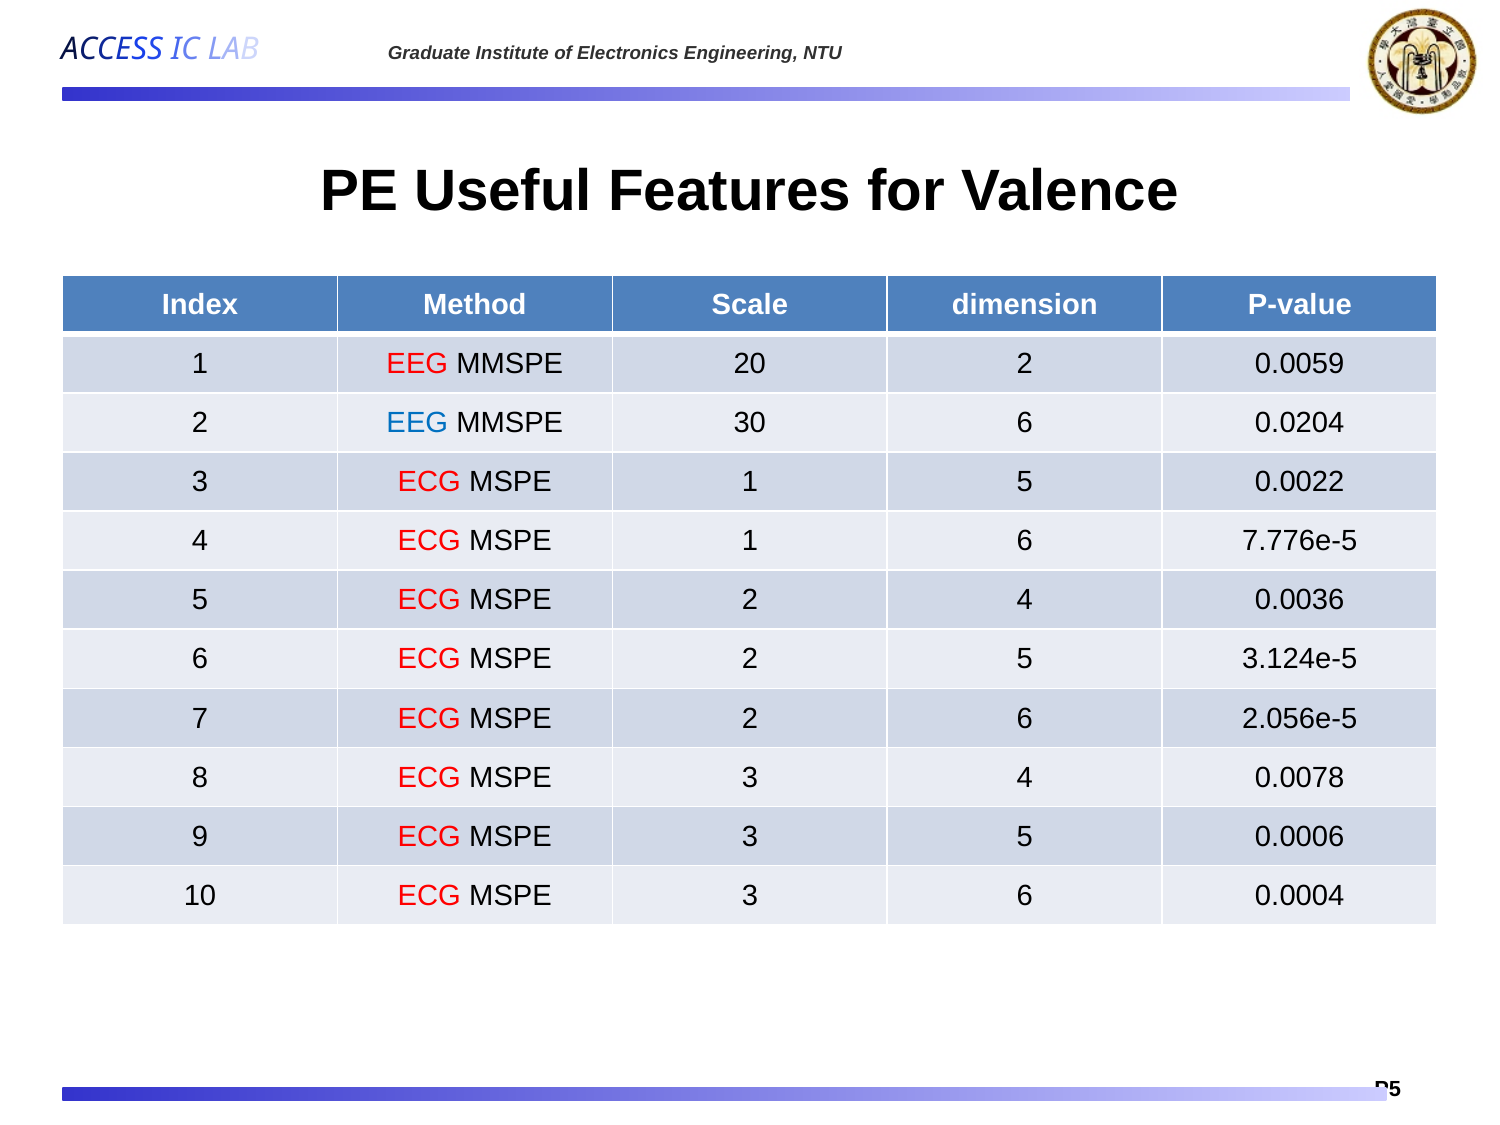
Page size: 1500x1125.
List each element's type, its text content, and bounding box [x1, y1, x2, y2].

table_cell 4 [888, 748, 1161, 806]
table_cell 2 [888, 337, 1161, 392]
table_cell 0.0059 [1163, 337, 1436, 392]
table_cell 5 [888, 630, 1161, 688]
table_cell 3 [63, 453, 337, 510]
table_cell 10 [63, 866, 337, 924]
table_cell 2.056e-5 [1163, 689, 1436, 747]
table_cell ECG MSPE [338, 866, 612, 924]
table_cell 0.0022 [1163, 453, 1436, 510]
table_cell 3 [613, 807, 886, 865]
table_cell ECG MSPE [338, 512, 612, 569]
table_cell 3 [613, 748, 886, 806]
table_header dimension [888, 276, 1161, 331]
table_cell ECG MSPE [338, 689, 612, 747]
table_cell 6 [888, 689, 1161, 747]
table_cell 0.0036 [1163, 571, 1436, 628]
table_cell 7.776e-5 [1163, 512, 1436, 569]
table_cell 7 [63, 689, 337, 747]
table_cell 6 [888, 512, 1161, 569]
table_cell 2 [63, 394, 337, 451]
title PE Useful Features for Valence [62, 124, 1438, 251]
table_cell 1 [613, 512, 886, 569]
table_cell 4 [888, 571, 1161, 628]
table_cell 3.124e-5 [1163, 630, 1436, 688]
table_cell 5 [888, 453, 1161, 510]
table_cell ECG MSPE [338, 571, 612, 628]
table_cell 30 [613, 394, 886, 451]
table_cell 1 [63, 337, 337, 392]
table_cell 6 [888, 866, 1161, 924]
table_header P-value [1163, 276, 1436, 331]
picture [1359, 0, 1488, 125]
table_cell 6 [888, 394, 1161, 451]
table_cell EEG MMSPE [338, 394, 612, 451]
table_cell 0.0204 [1163, 394, 1436, 451]
table_cell 0.0004 [1163, 866, 1436, 924]
table_cell 0.0006 [1163, 807, 1436, 865]
table_cell 2 [613, 571, 886, 628]
table_cell 8 [63, 748, 337, 806]
table_cell 5 [63, 571, 337, 628]
table_cell 9 [63, 807, 337, 865]
table_cell ECG MSPE [338, 453, 612, 510]
table_cell 20 [613, 337, 886, 392]
table_header Scale [613, 276, 886, 331]
table_cell ECG MSPE [338, 748, 612, 806]
table_cell 3 [613, 866, 886, 924]
table_cell 6 [63, 630, 337, 688]
table_cell 0.0078 [1163, 748, 1436, 806]
table_header Index [63, 276, 337, 331]
table_cell 2 [613, 689, 886, 747]
table_cell 4 [63, 512, 337, 569]
table_cell 5 [888, 807, 1161, 865]
table_cell ECG MSPE [338, 630, 612, 688]
table_cell ECG MSPE [338, 807, 612, 865]
table_cell 2 [613, 630, 886, 688]
table_cell EEG MMSPE [338, 337, 612, 392]
table_cell 1 [613, 453, 886, 510]
table_header Method [338, 276, 612, 331]
